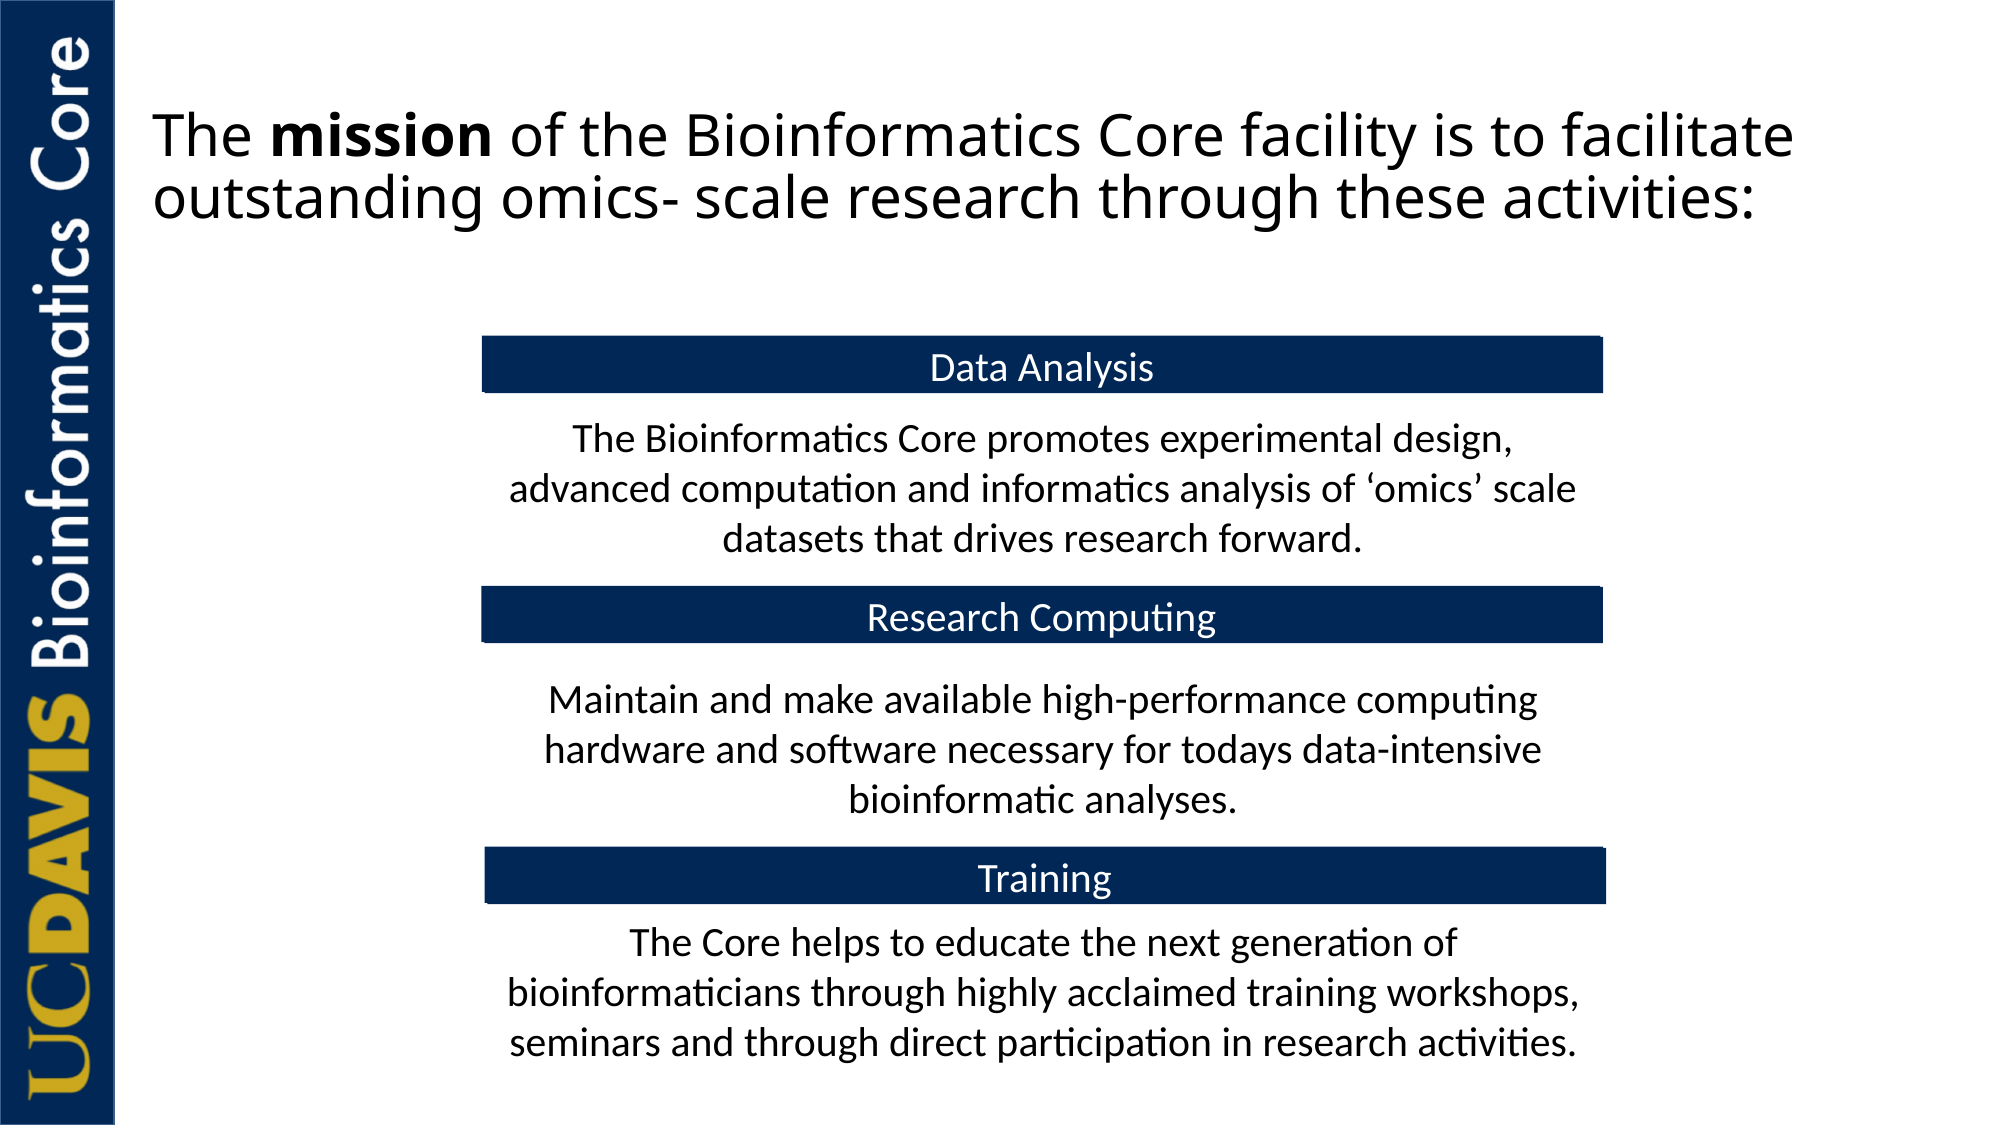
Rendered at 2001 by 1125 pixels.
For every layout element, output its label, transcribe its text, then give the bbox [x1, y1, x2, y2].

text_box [481, 335, 1604, 394]
text_box Maintain and make available high-performance computing hardware and software necessary for todays data-intensive bioinformatic analyses. [481, 664, 1605, 830]
picture [8, 0, 112, 1121]
text_box The Core helps to educate the next generation of bioinformaticians through highly acclaimed training workshops, seminars and through direct participation in research activities. [481, 907, 1607, 1073]
text_box The Bioinformatics Core promotes experimental design, advanced computation and informatics analysis of ‘omics’ scale datasets that drives research forward. [481, 403, 1605, 569]
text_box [484, 846, 1606, 905]
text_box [481, 585, 1603, 644]
text_box Research Computing [481, 644, 1602, 648]
title The mission of the Bioinformatics Core facility is to facilitate outstanding omics- scale research through these activities: [137, 59, 1863, 278]
